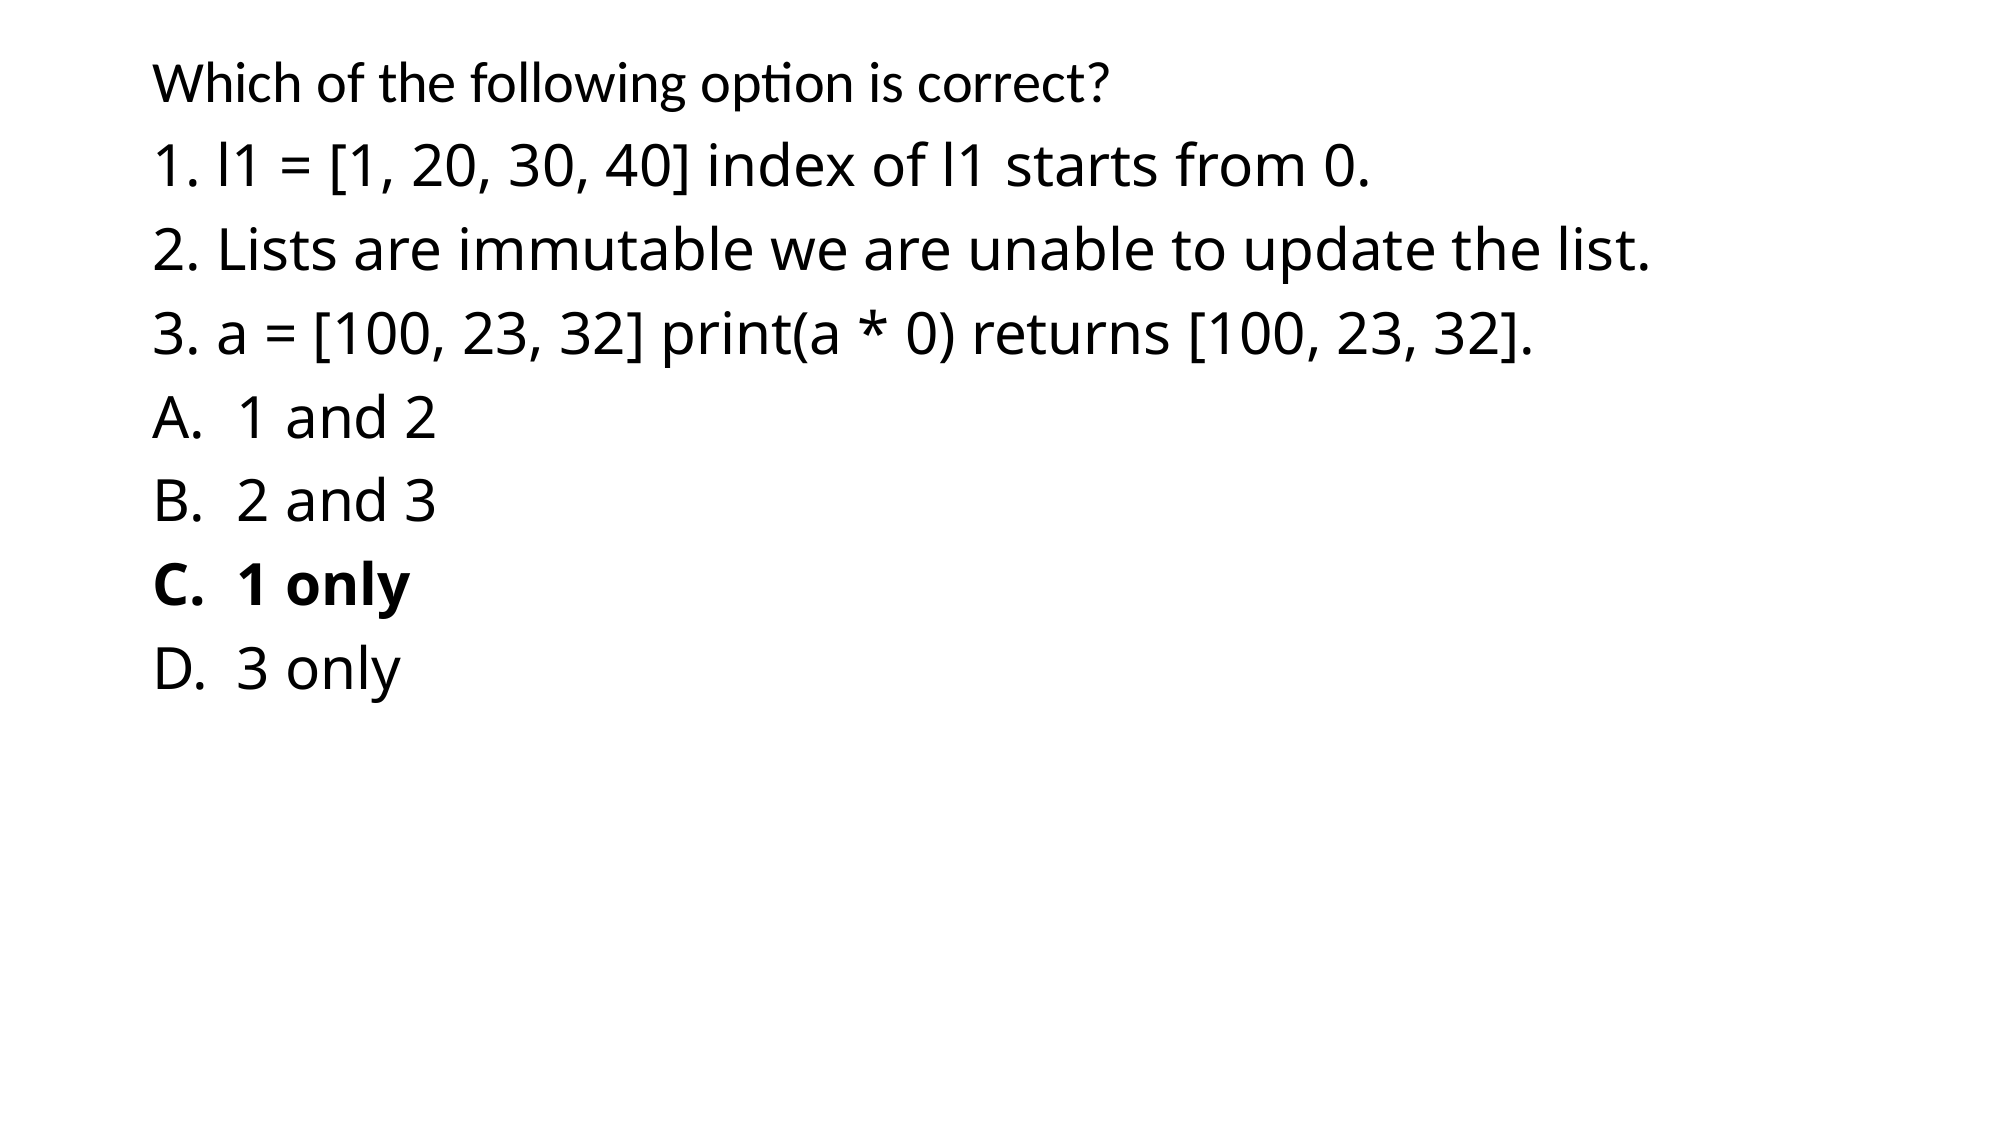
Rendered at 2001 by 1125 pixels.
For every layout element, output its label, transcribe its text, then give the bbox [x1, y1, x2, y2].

list Which of the following option is correct? 1. l1 = [1, 20, 30, 40] index of l1 starts from 0. 2. Lists are immutable we are unable to update the list. 3. a = [100, 23, 32] print(a * 0) returns [100, 23, 32]. 1 and 2 2 and 3 1 only 3 only [137, 45, 1863, 1014]
